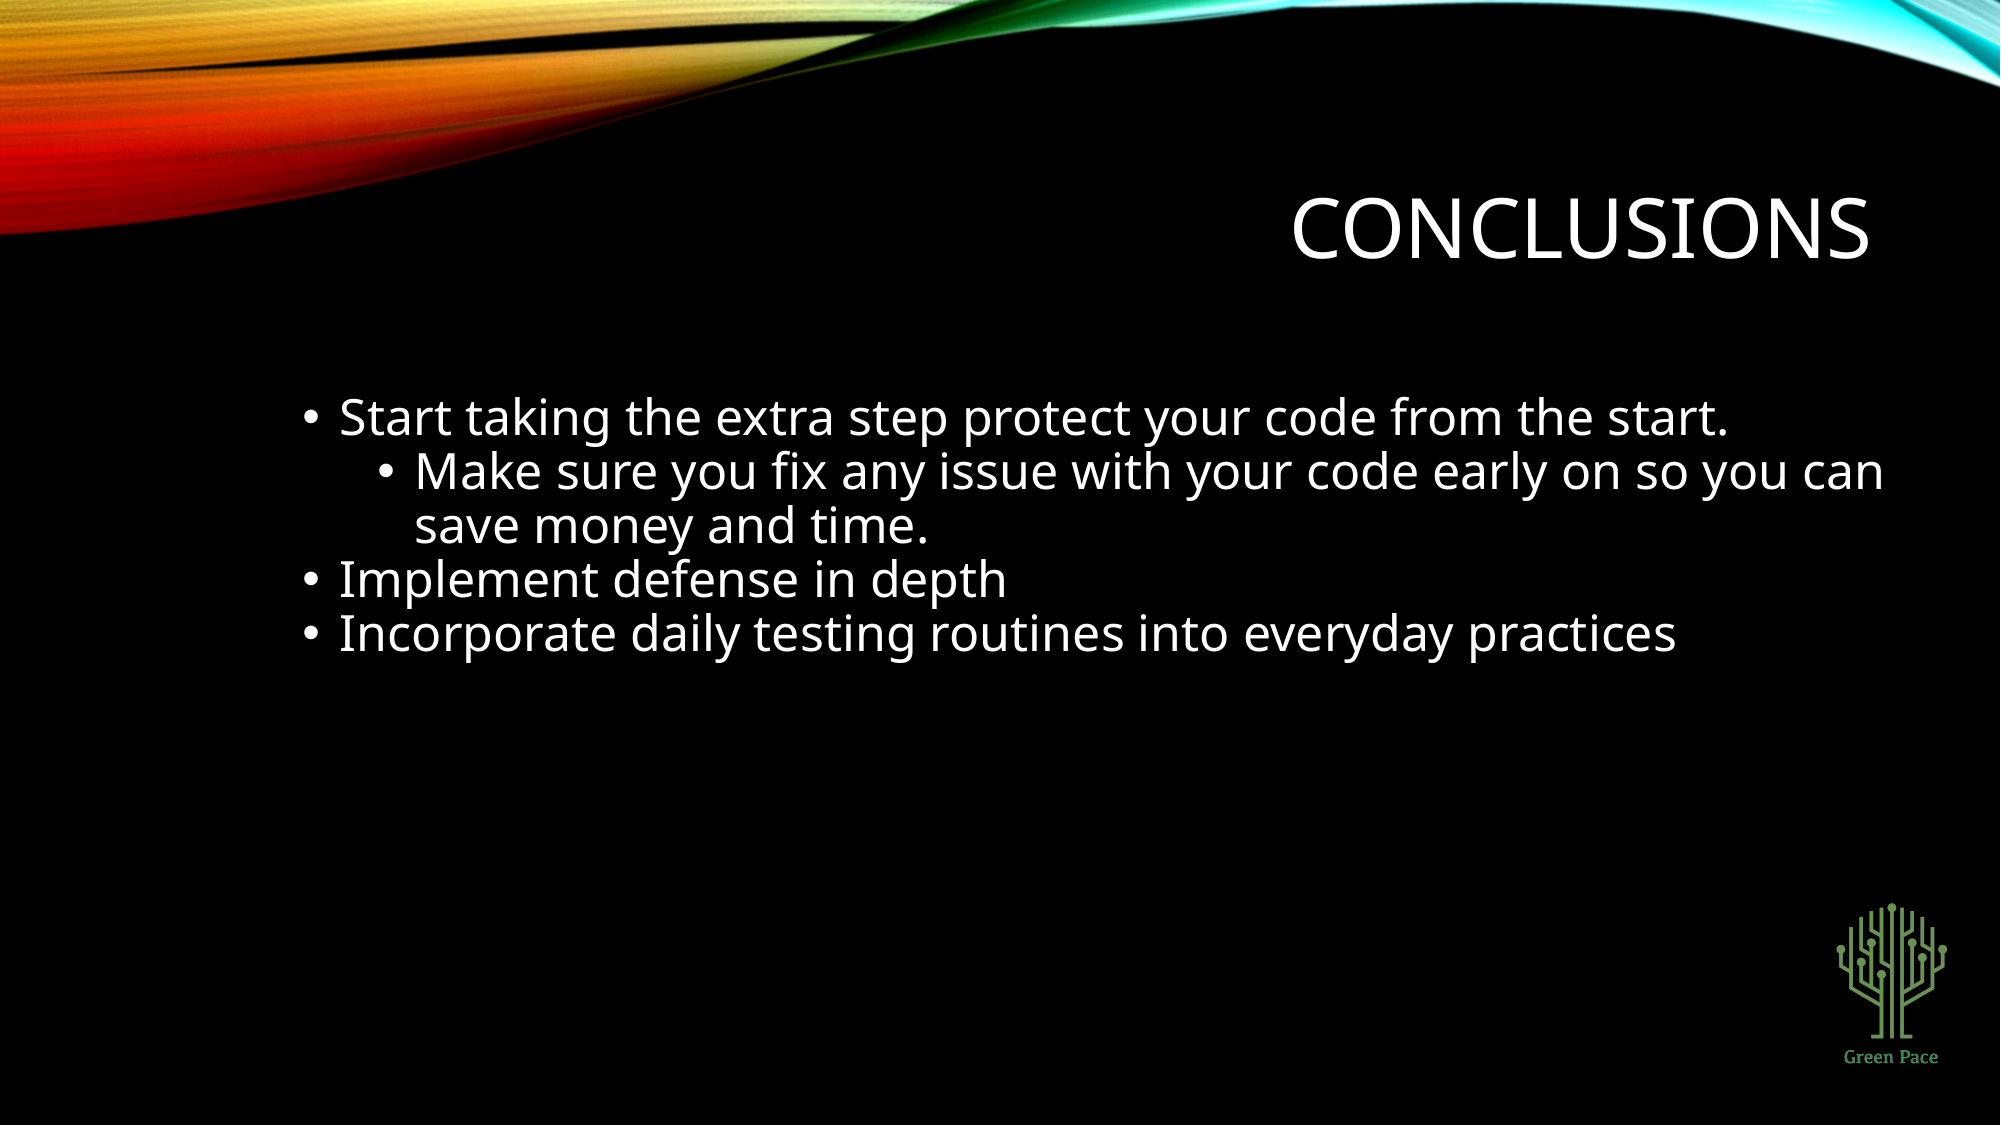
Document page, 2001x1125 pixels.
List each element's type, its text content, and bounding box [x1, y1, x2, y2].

text_box Start taking the extra step protect your code from the start. Make sure you fix any issue with your code early on so you can save money and time. Implement defense in depth Incorporate daily testing routines into everyday practices [137, 384, 1913, 1045]
picture [0, 0, 2000, 237]
picture [1817, 892, 1964, 1082]
title CONCLUSIONS [474, 125, 1888, 338]
